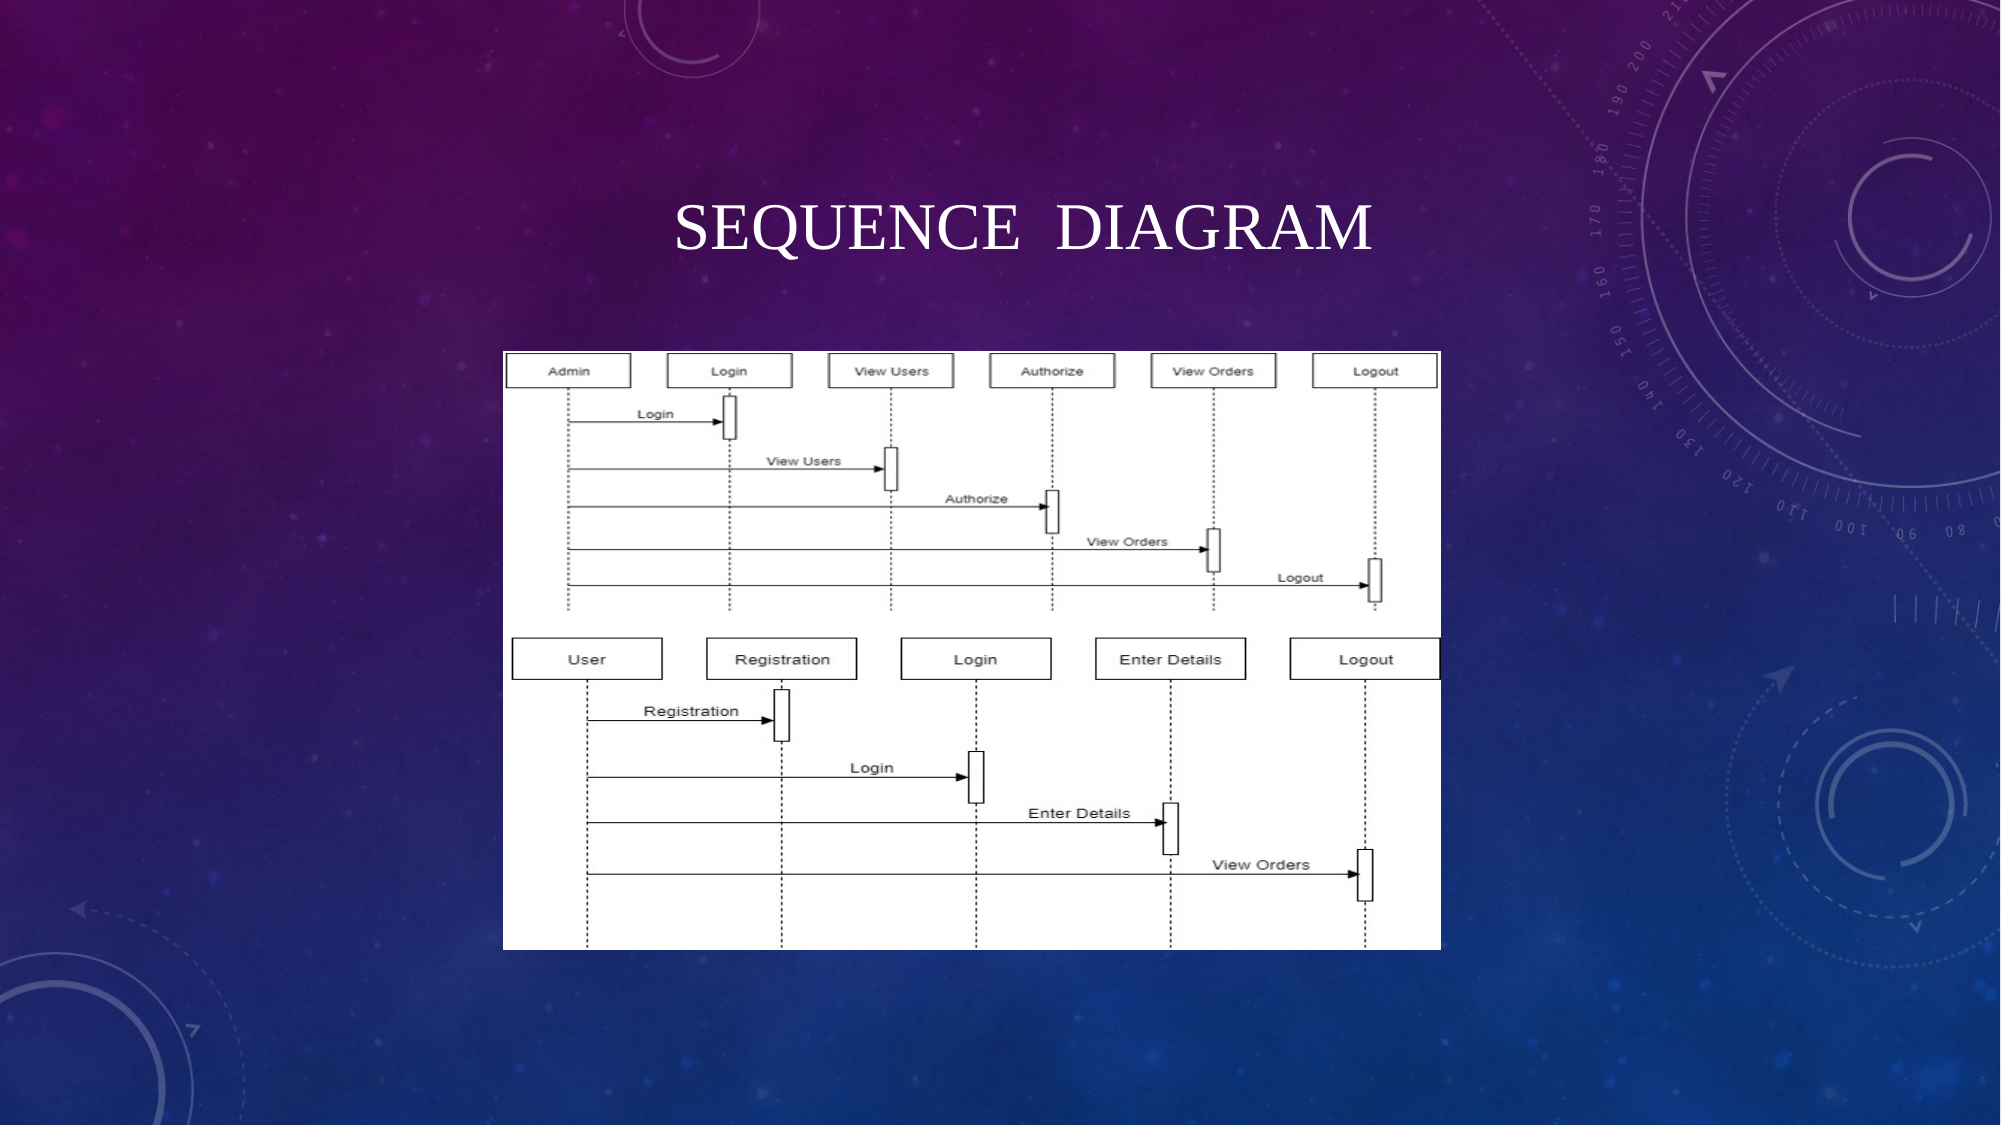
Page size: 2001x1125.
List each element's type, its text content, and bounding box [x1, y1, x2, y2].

title SEQUENCE DIAGRAM [112, 99, 1775, 339]
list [502, 350, 1441, 951]
picture [0, 0, 2001, 1125]
